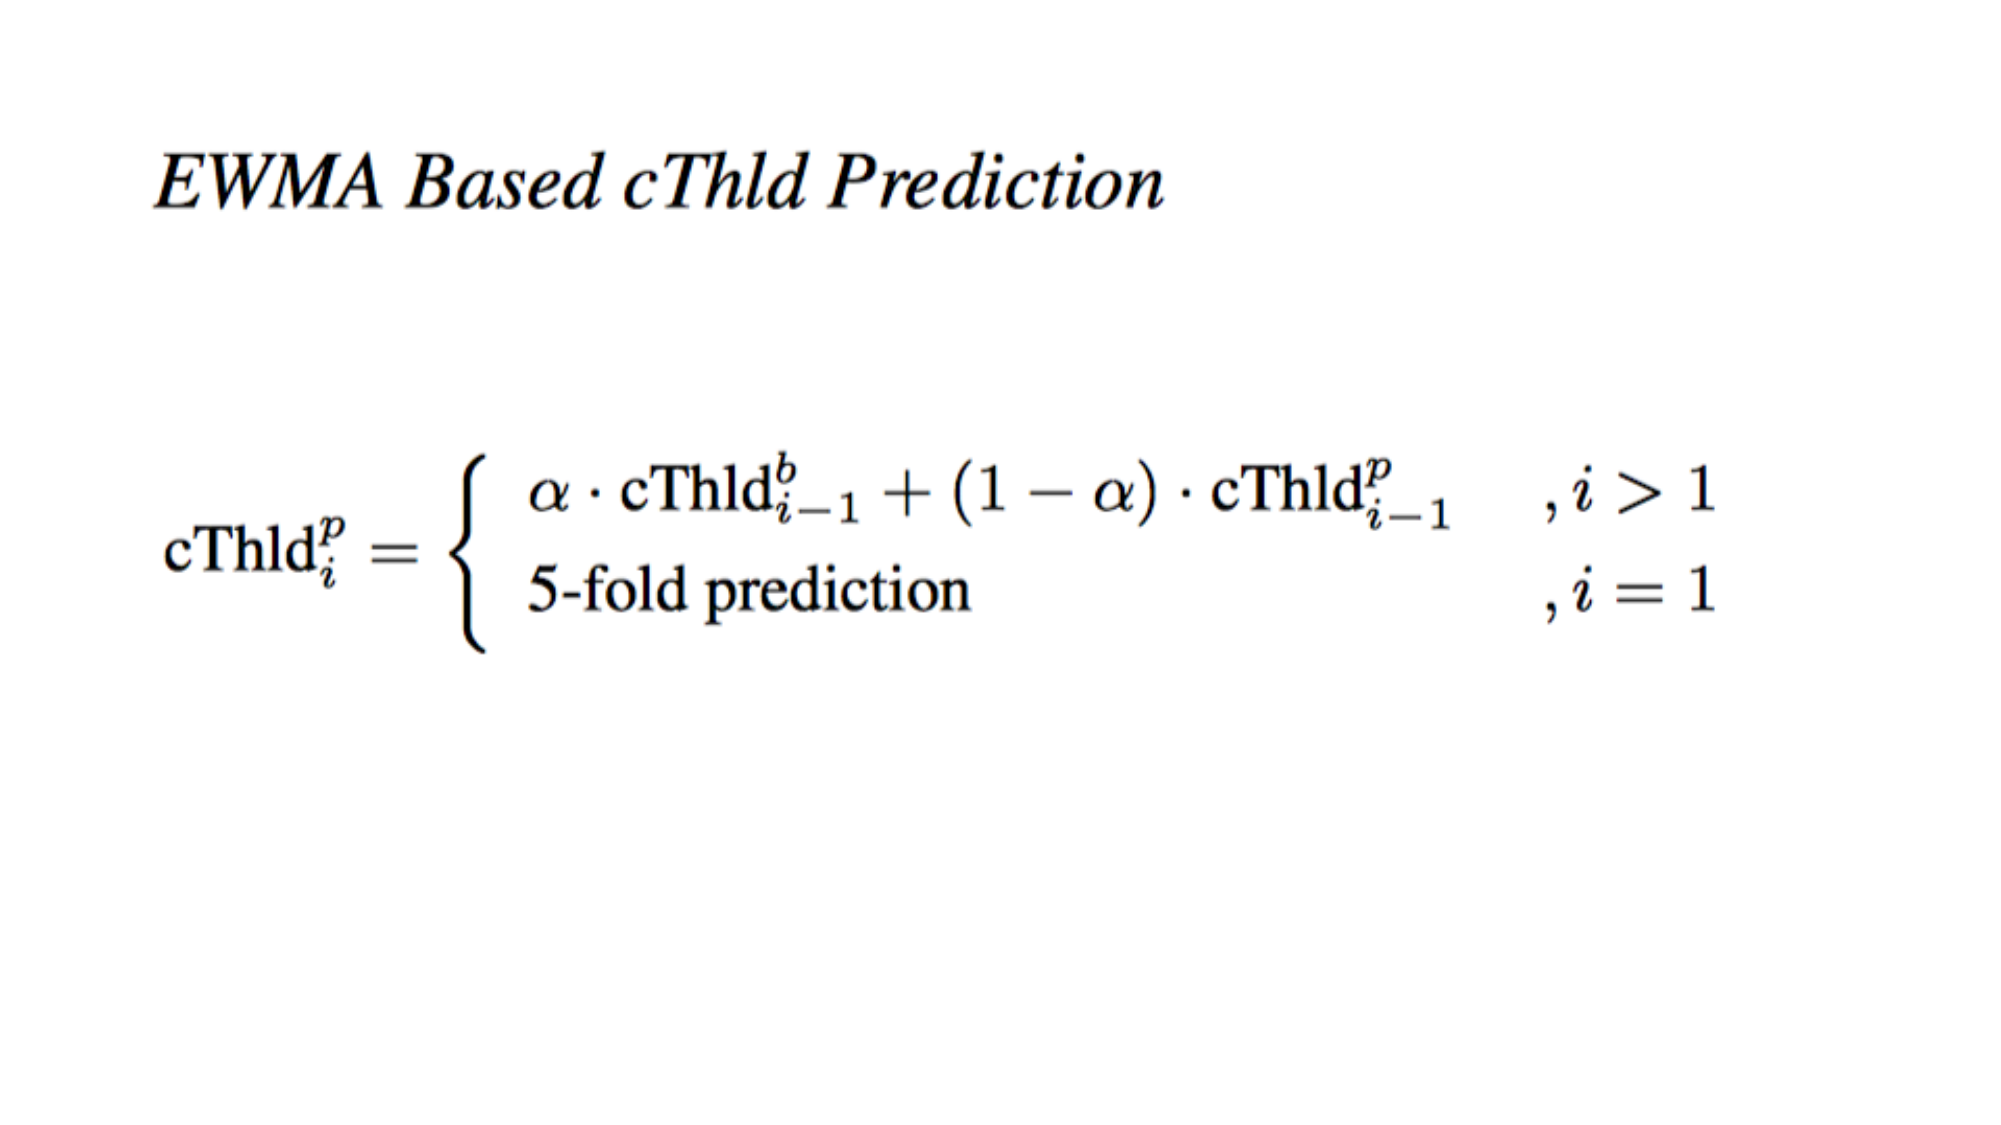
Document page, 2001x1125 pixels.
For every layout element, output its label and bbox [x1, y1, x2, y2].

picture [108, 115, 1305, 233]
picture [133, 416, 1863, 668]
